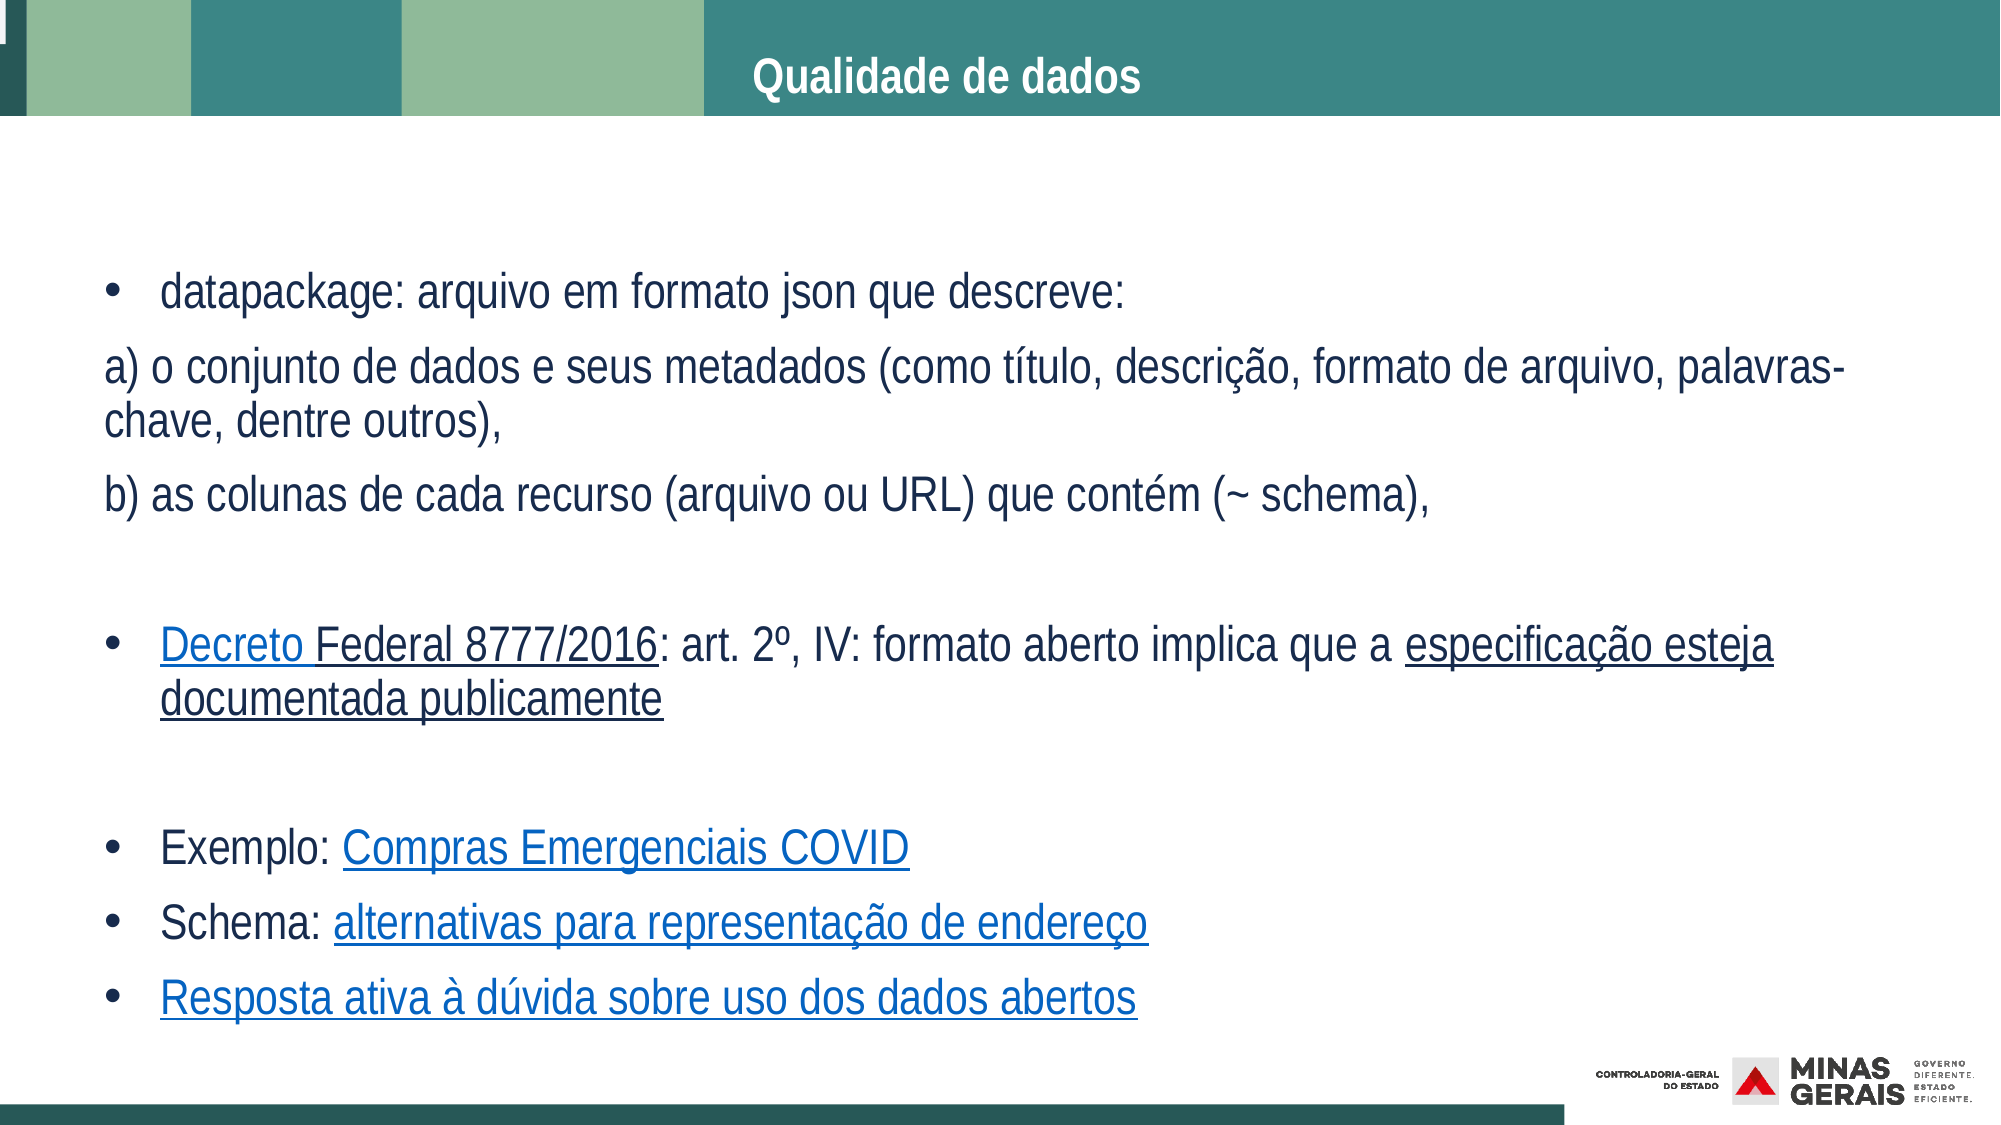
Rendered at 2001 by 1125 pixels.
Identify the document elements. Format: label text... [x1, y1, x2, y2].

title Qualidade de dados [737, 21, 1979, 112]
list datapackage: arquivo em formato json que descreve: a) o conjunto de dados e seus metadados (como título, descrição, formato de arquivo, palavras-chave, dentre outros), b) as colunas de cada recurso (arquivo ou URL) que contém (~ schema), Decreto Federal 8777/2016: art. 2º, IV: formato aberto implica que a especificação esteja documentada publicamente Exemplo: Compras Emergenciais COVID Schema: alternativas para representação de endereço Resposta ativa à dúvida sobre uso dos dados abertos [89, 257, 1908, 1010]
text_box [0, 0, 6, 45]
picture [1596, 1057, 1974, 1105]
